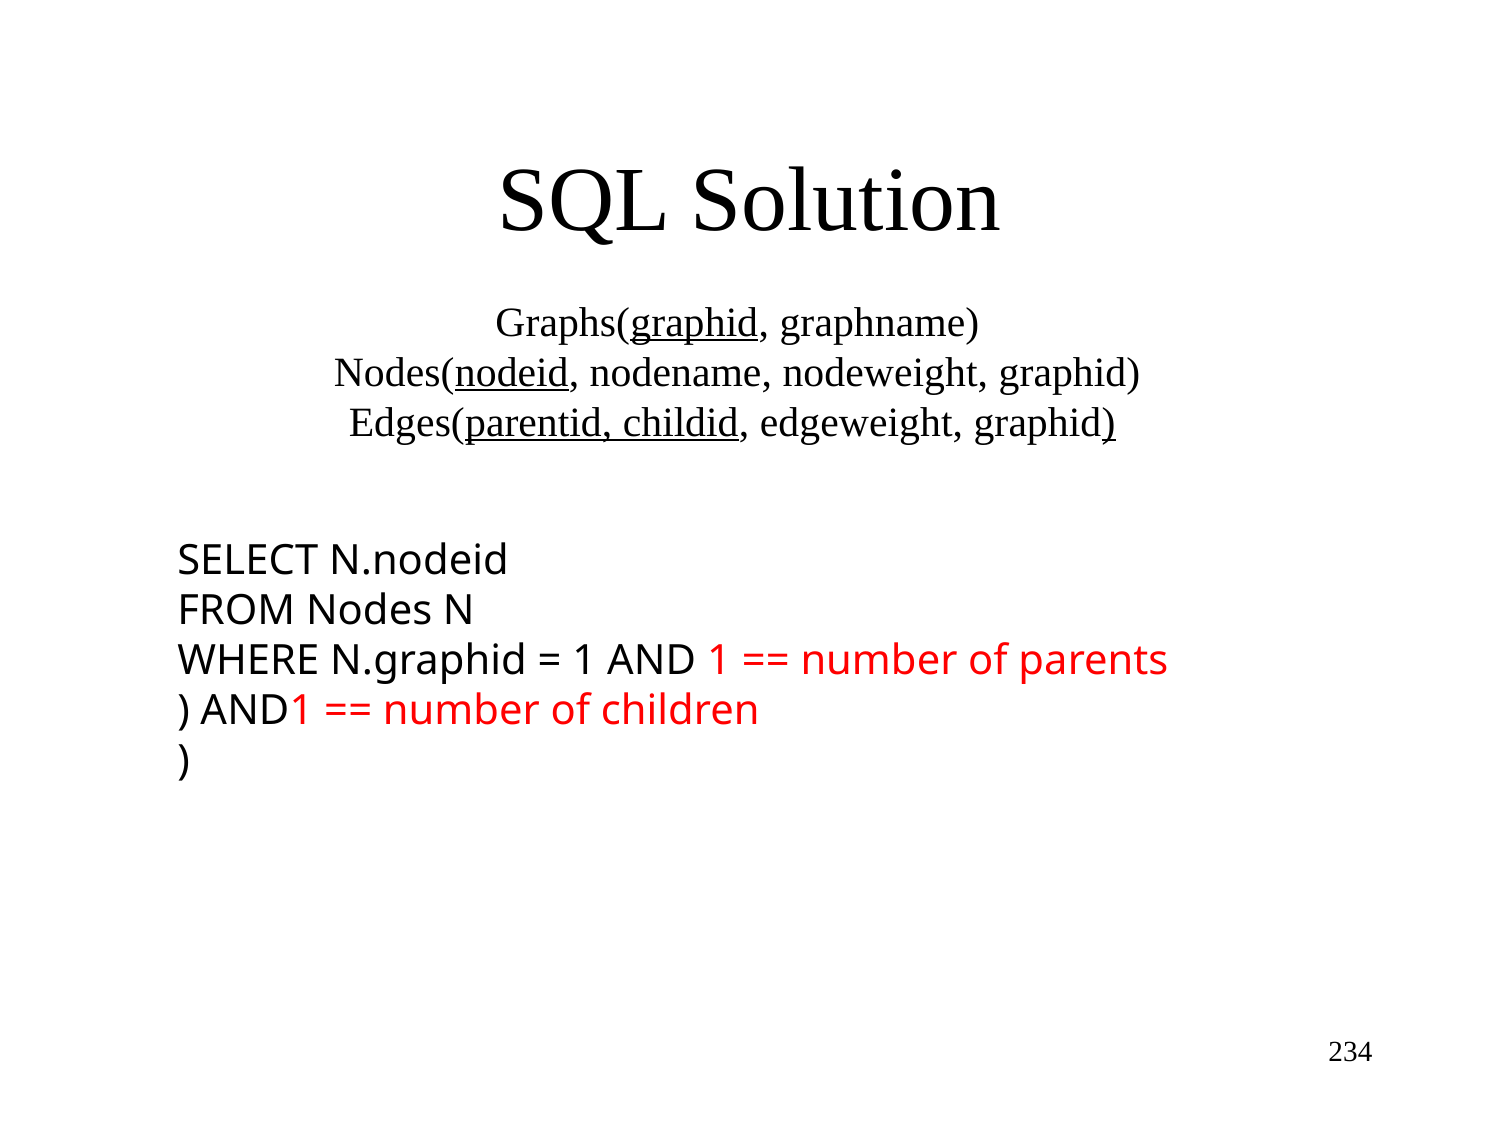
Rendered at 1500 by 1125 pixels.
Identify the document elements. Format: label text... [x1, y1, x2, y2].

title SQL Solution [112, 99, 1388, 288]
slide_number 234 [1074, 1024, 1388, 1101]
text_box Graphs(graphid, graphname) Nodes(nodeid, nodename, nodeweight, graphid) Edges(parentid, childid, edgeweight, graphid) [212, 287, 1263, 453]
text_box SELECT N.nodeid FROM Nodes N WHERE N.graphid = 1 AND 1 == number of parents ) AND1 == number of children ) [162, 525, 1400, 790]
